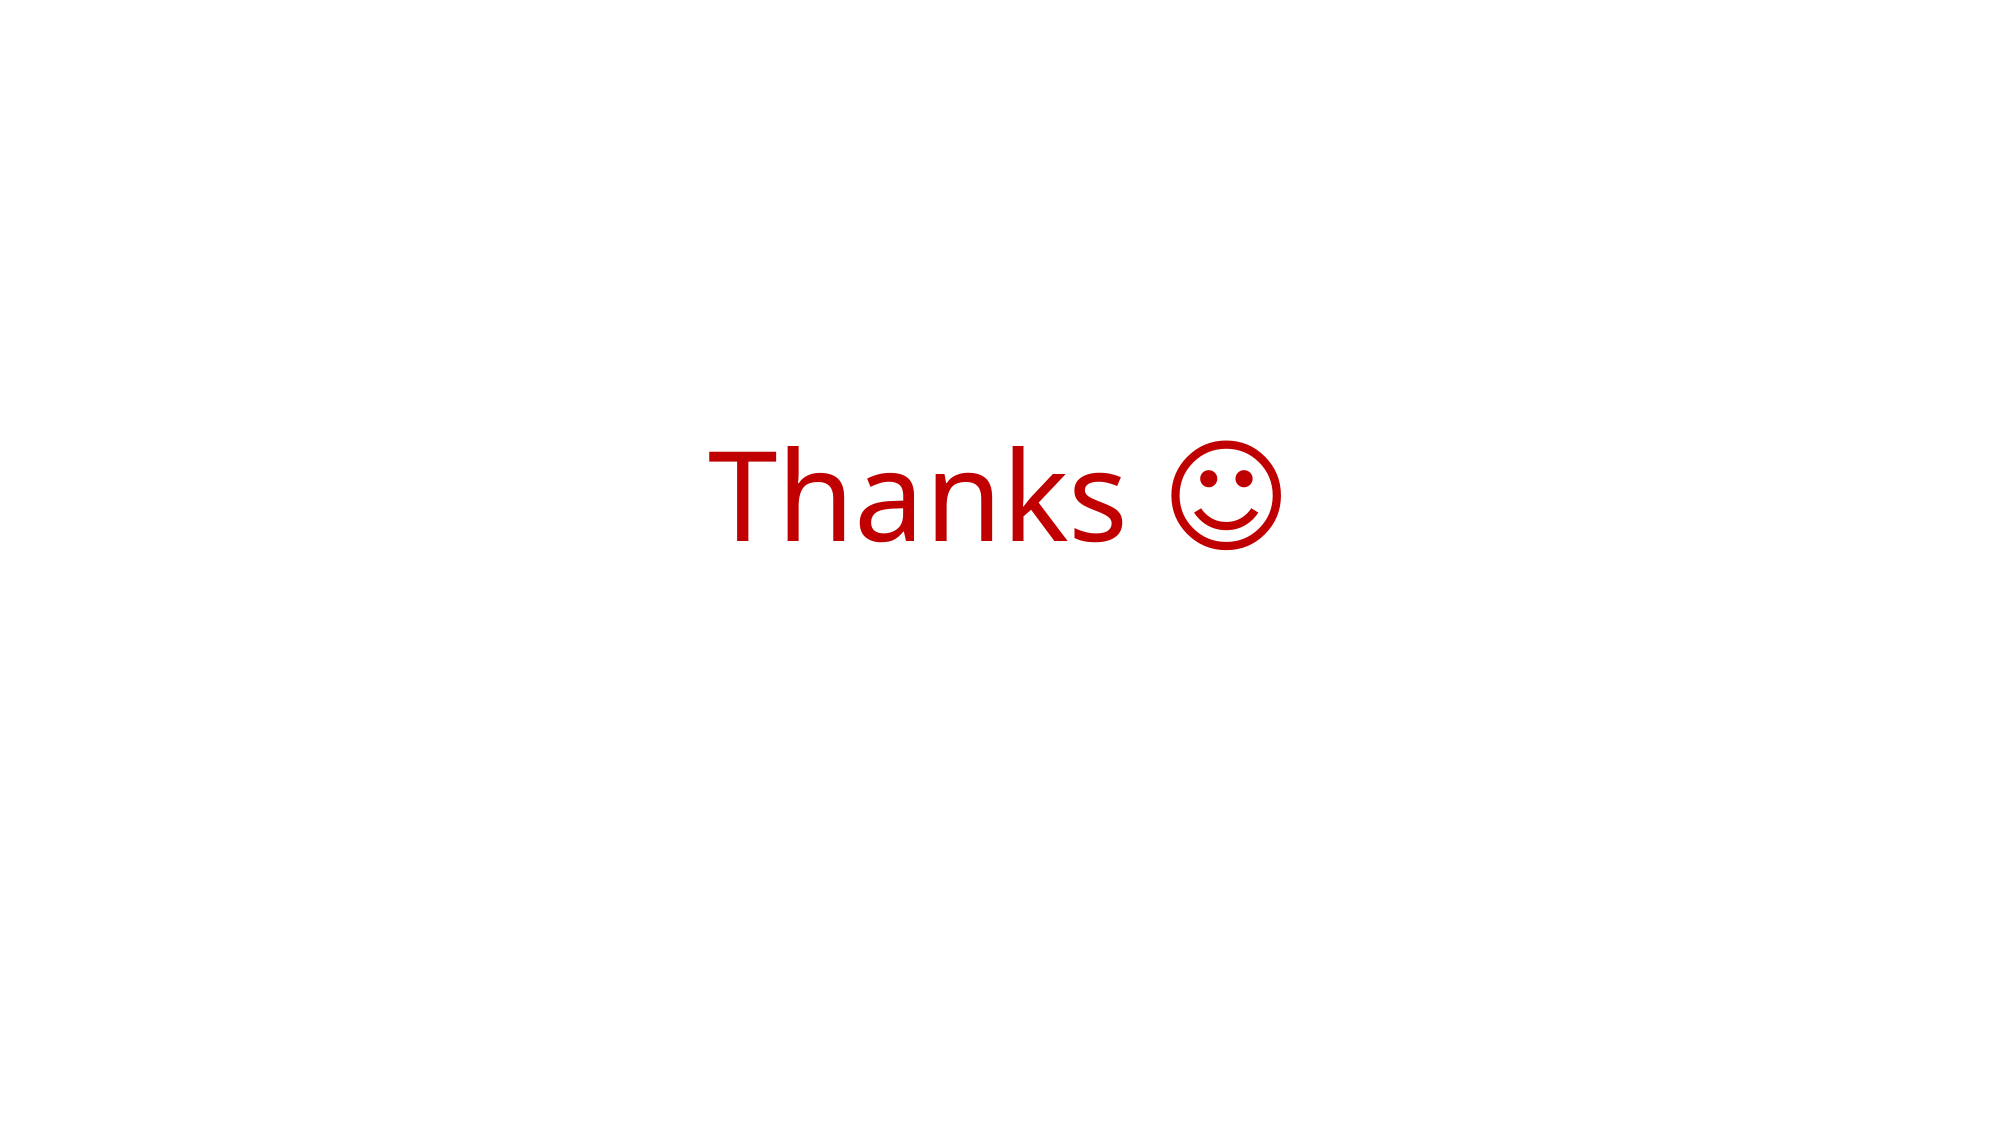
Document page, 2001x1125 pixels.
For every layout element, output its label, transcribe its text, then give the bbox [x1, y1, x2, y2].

title Thanks ☺ [249, 184, 1750, 576]
